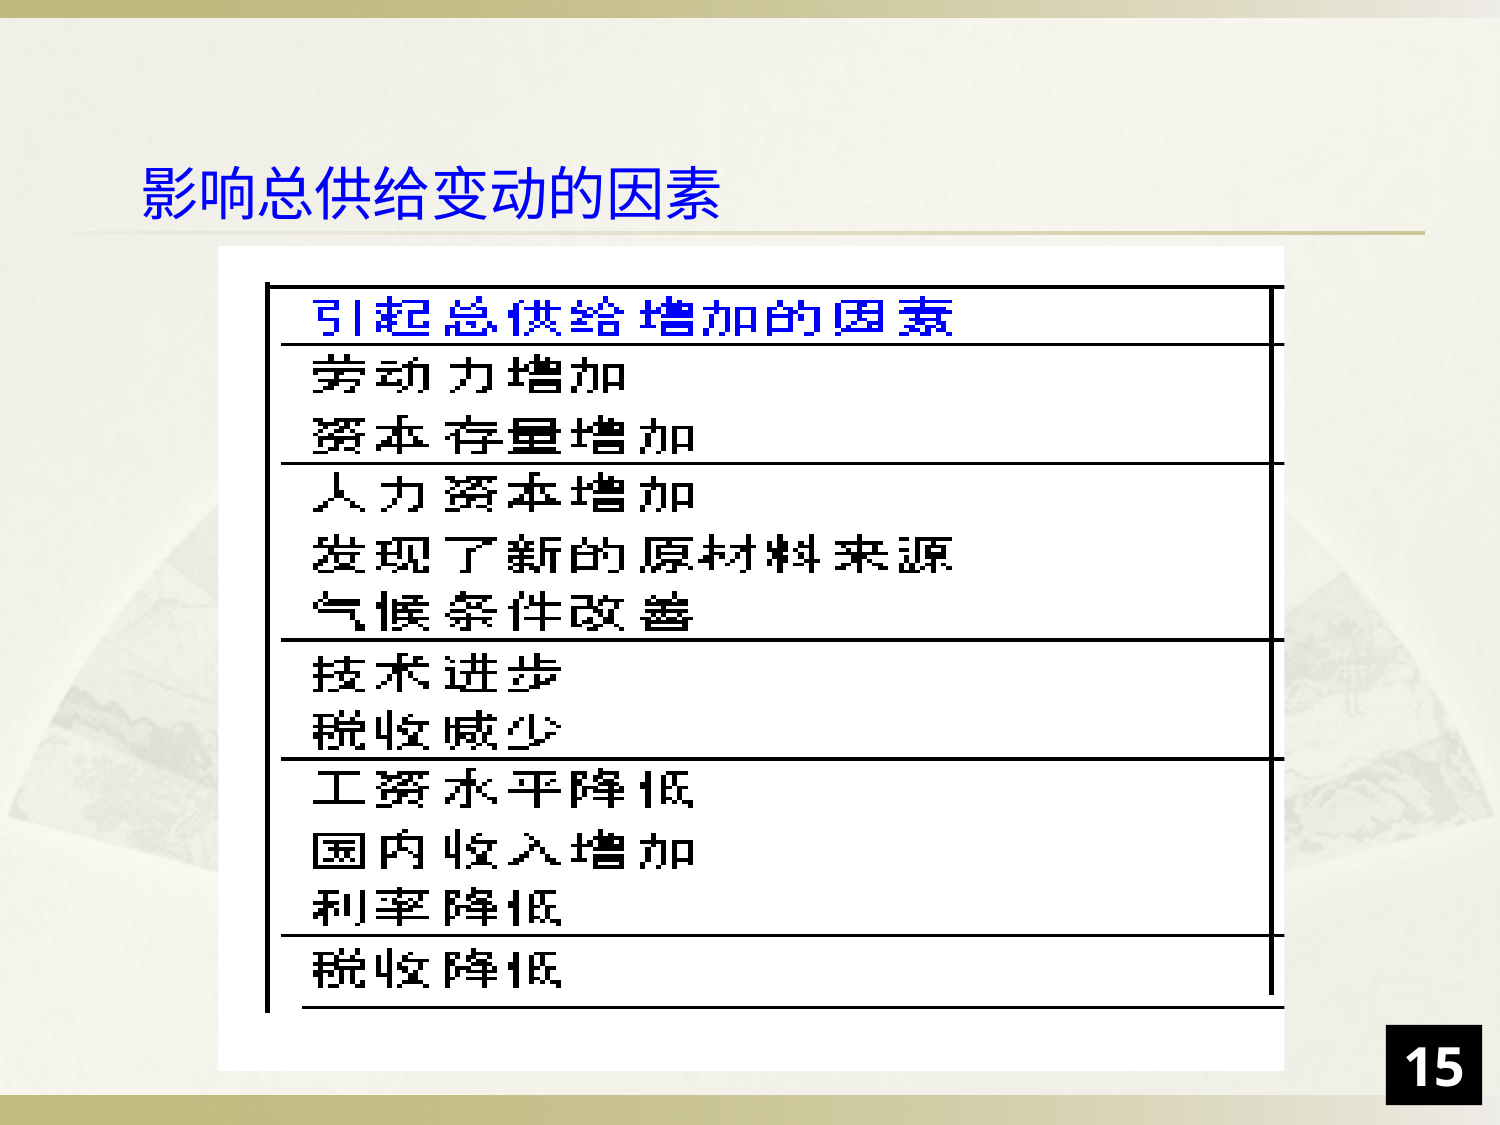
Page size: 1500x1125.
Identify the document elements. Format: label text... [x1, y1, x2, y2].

title 影响总供给变动的因素 [125, 137, 950, 247]
picture [0, 18, 1500, 1095]
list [217, 245, 1285, 1071]
text_box 15 [1385, 1024, 1483, 1106]
